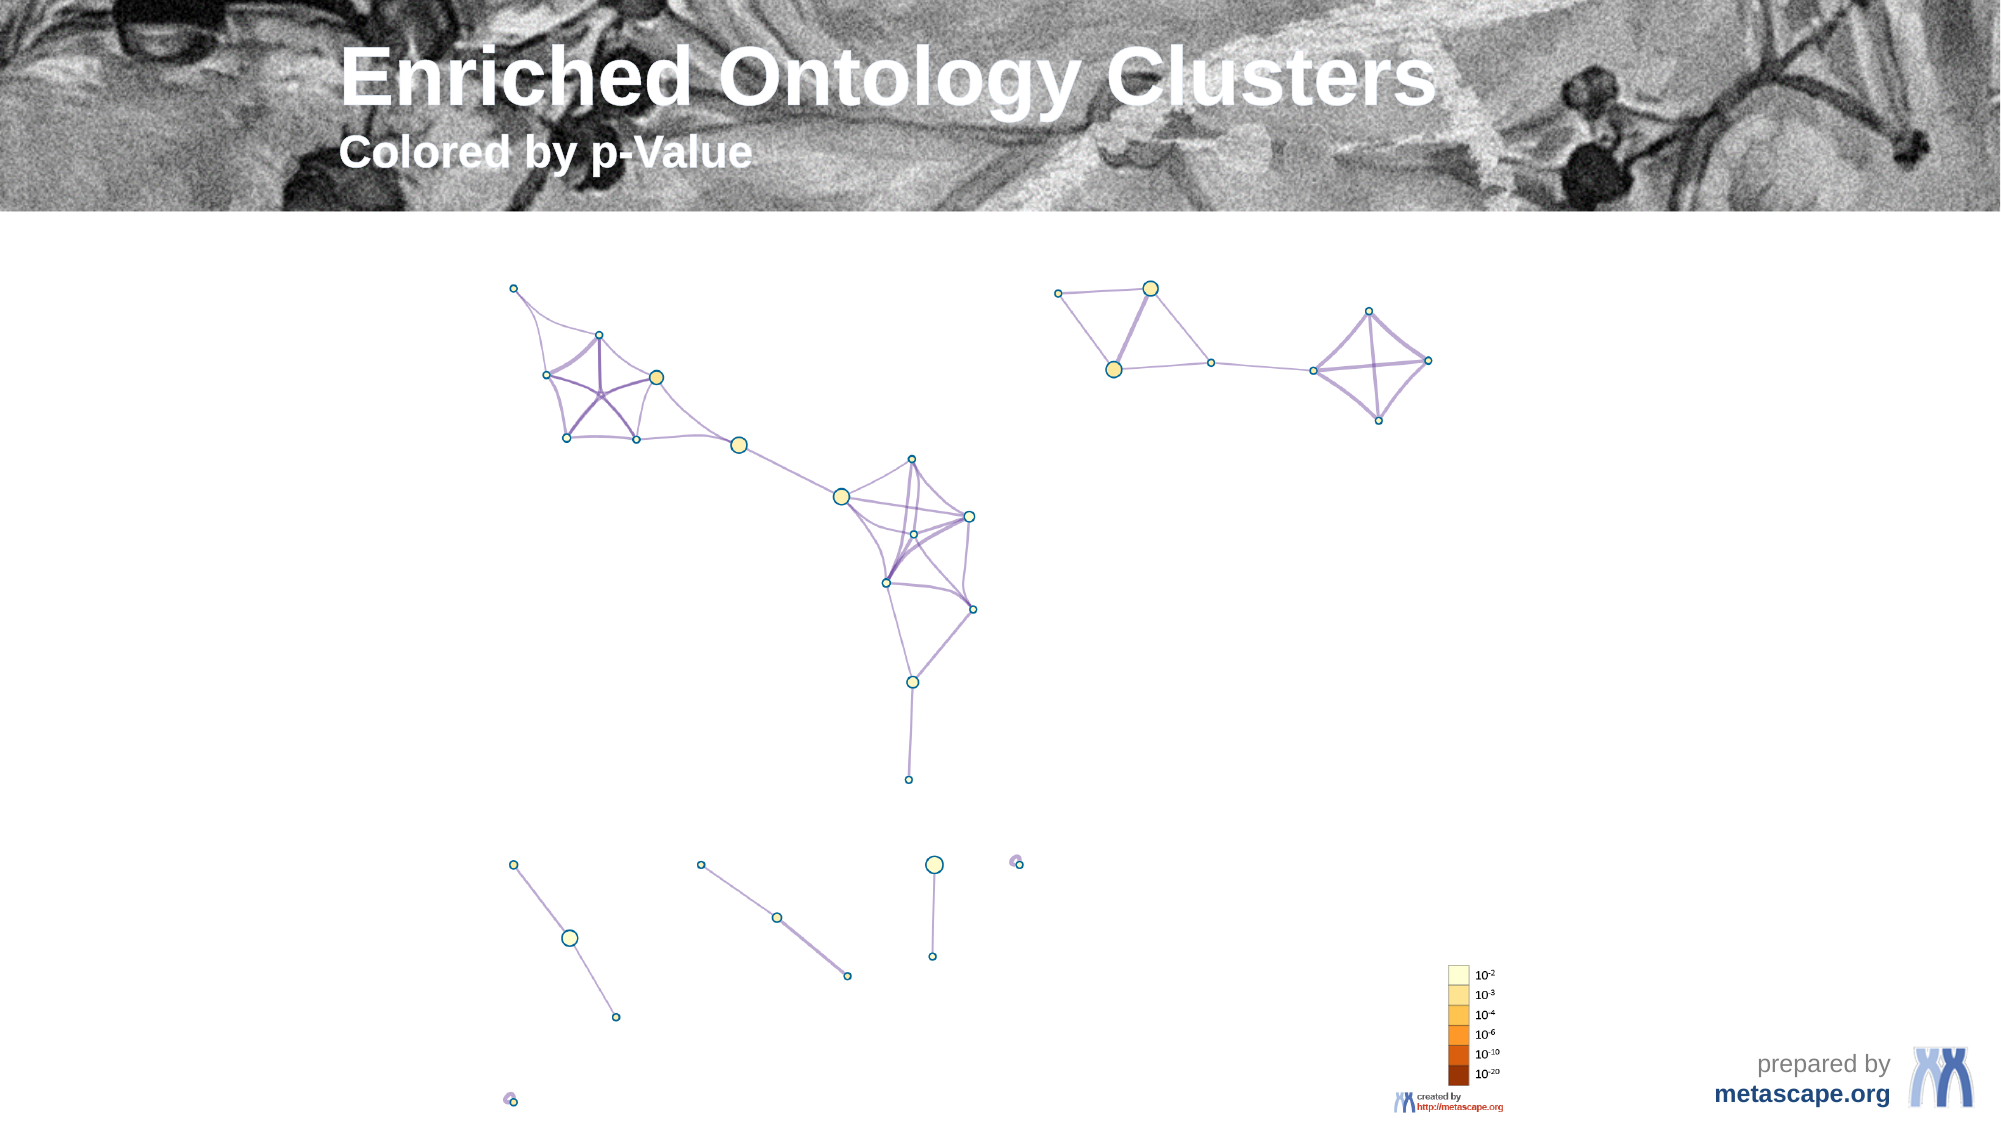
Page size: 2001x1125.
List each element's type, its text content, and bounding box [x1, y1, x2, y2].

title Enriched Ontology Clusters Colored by p-Value [323, 11, 1526, 187]
picture [0, 0, 2001, 1125]
